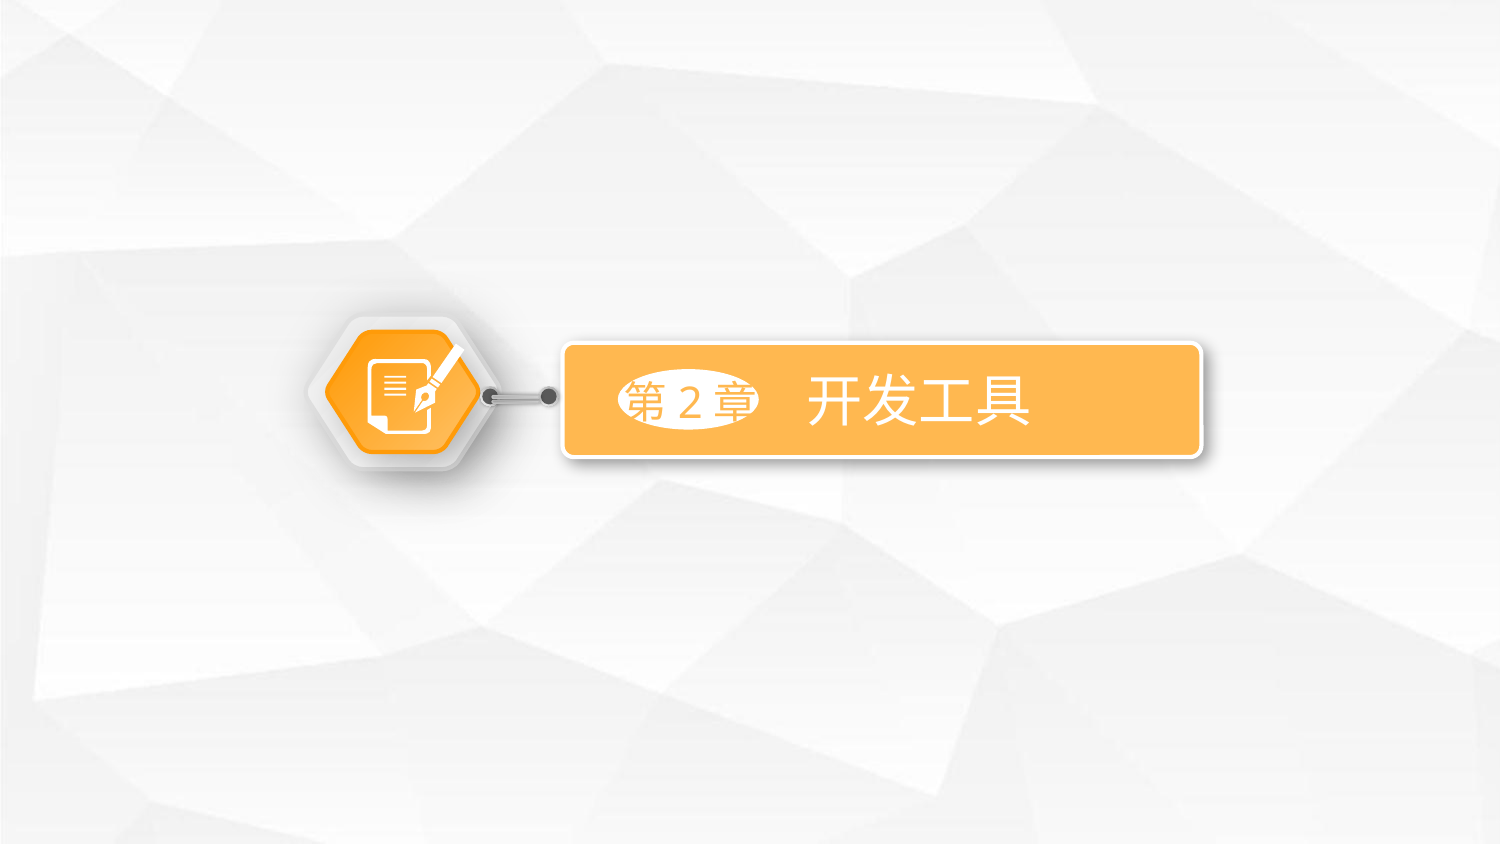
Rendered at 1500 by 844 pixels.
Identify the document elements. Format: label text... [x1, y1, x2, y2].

picture [0, 0, 1500, 844]
text_box [565, 340, 1204, 460]
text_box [367, 343, 465, 435]
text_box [491, 395, 540, 404]
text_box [584, 367, 797, 436]
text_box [480, 386, 501, 407]
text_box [538, 386, 559, 407]
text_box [304, 298, 561, 553]
text_box 开发工具 [703, 357, 1135, 440]
